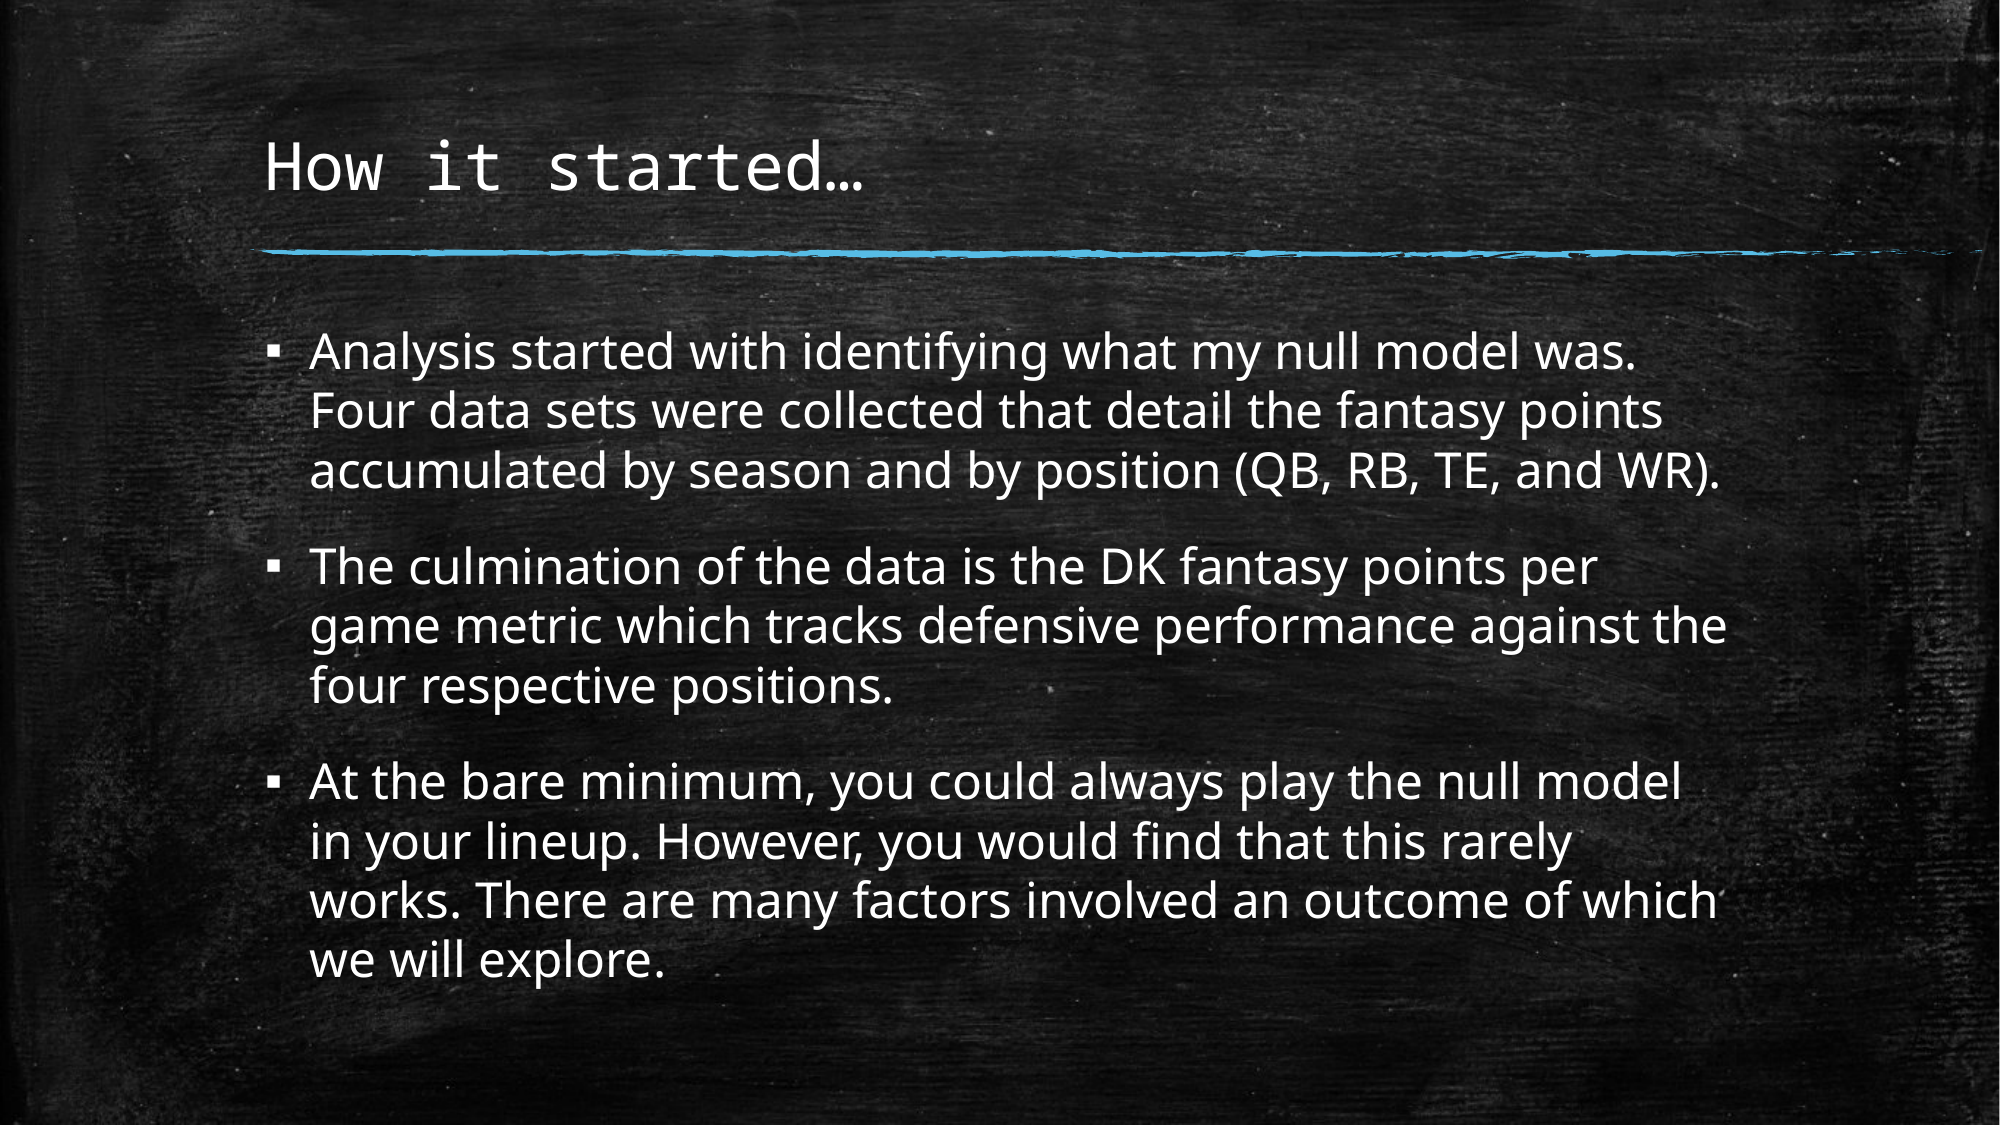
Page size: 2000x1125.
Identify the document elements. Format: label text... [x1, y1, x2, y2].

list Analysis started with identifying what my null model was. Four data sets were collected that detail the fantasy points accumulated by season and by position (QB, RB, TE, and WR). The culmination of the data is the DK fantasy points per game metric which tracks defensive performance against the four respective positions. At the bare minimum, you could always play the null model in your lineup. However, you would find that this rarely works. There are many factors involved an outcome of which we will explore. [249, 312, 1750, 1013]
title How it started… [249, 45, 1788, 213]
